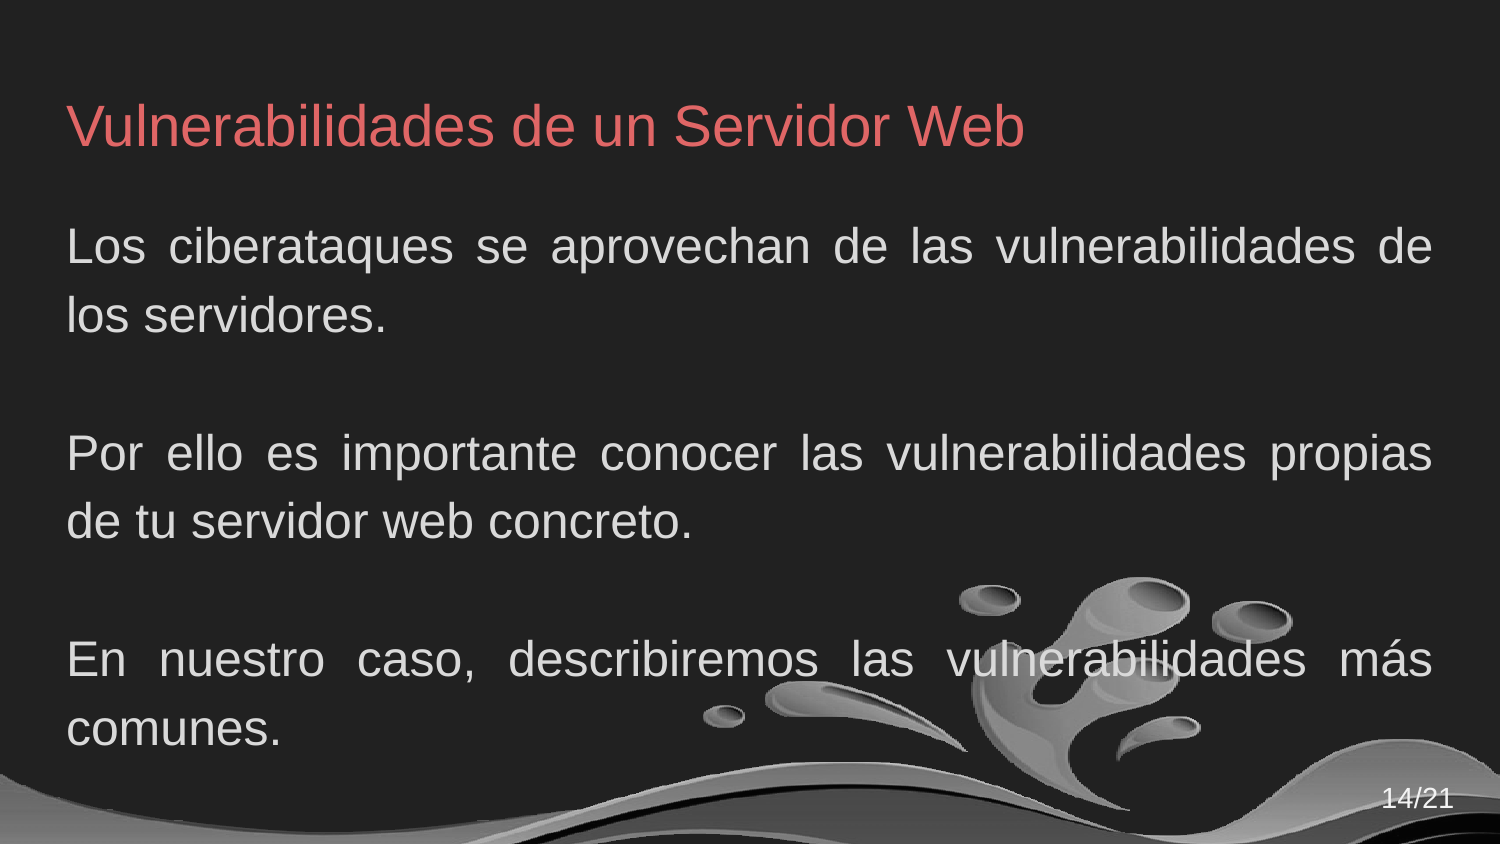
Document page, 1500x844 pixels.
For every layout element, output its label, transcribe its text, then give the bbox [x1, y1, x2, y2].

title Vulnerabilidades de un Servidor Web [51, 72, 1449, 167]
picture [0, 577, 1500, 844]
list Los ciberataques se aprovechan de las vulnerabilidades de los servidores. Por ello es importante conocer las vulnerabilidades propias de tu servidor web concreto. En nuestro caso, describiremos las vulnerabilidades más comunes. [51, 189, 1449, 575]
